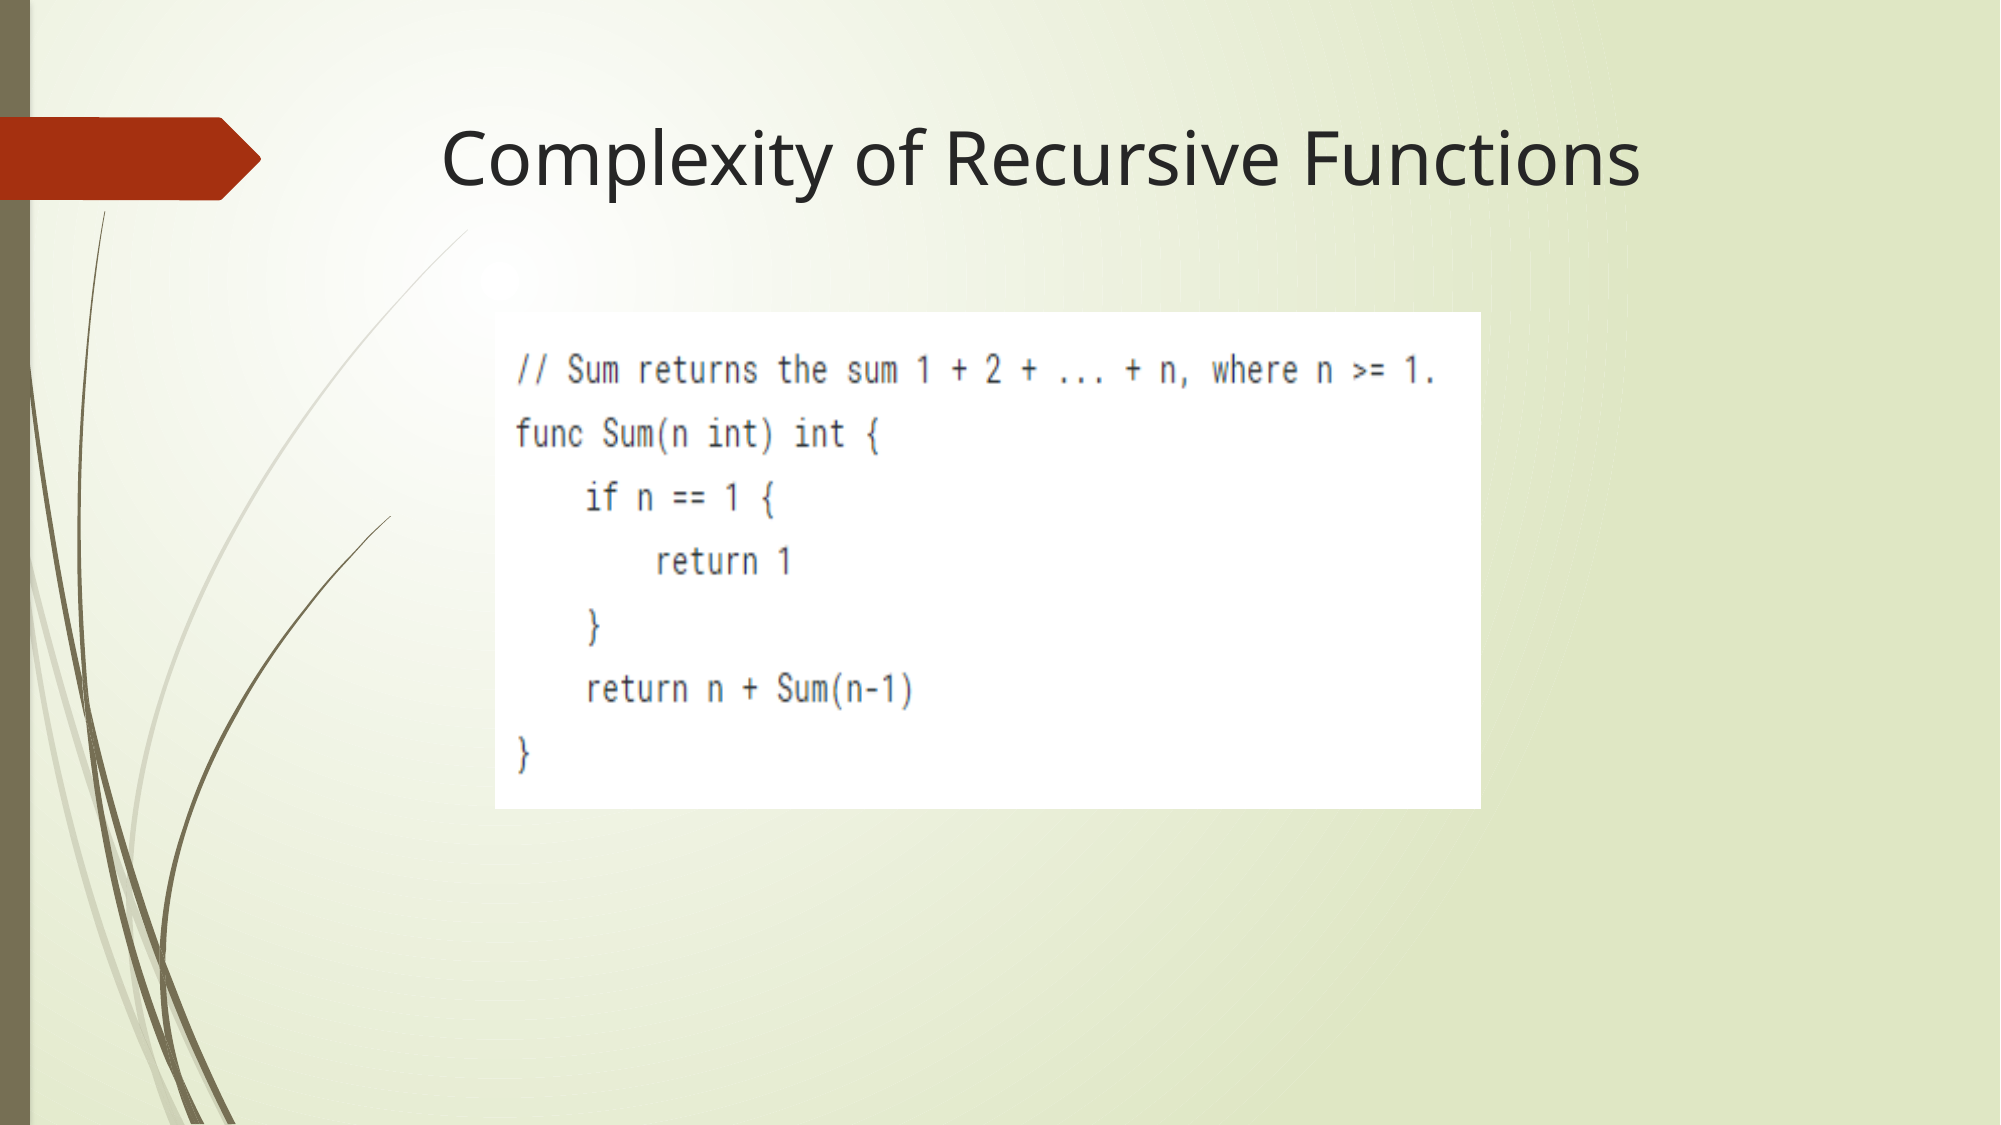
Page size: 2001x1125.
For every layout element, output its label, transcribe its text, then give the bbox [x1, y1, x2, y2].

title Complexity of Recursive Functions [425, 102, 1888, 313]
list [494, 312, 1482, 810]
